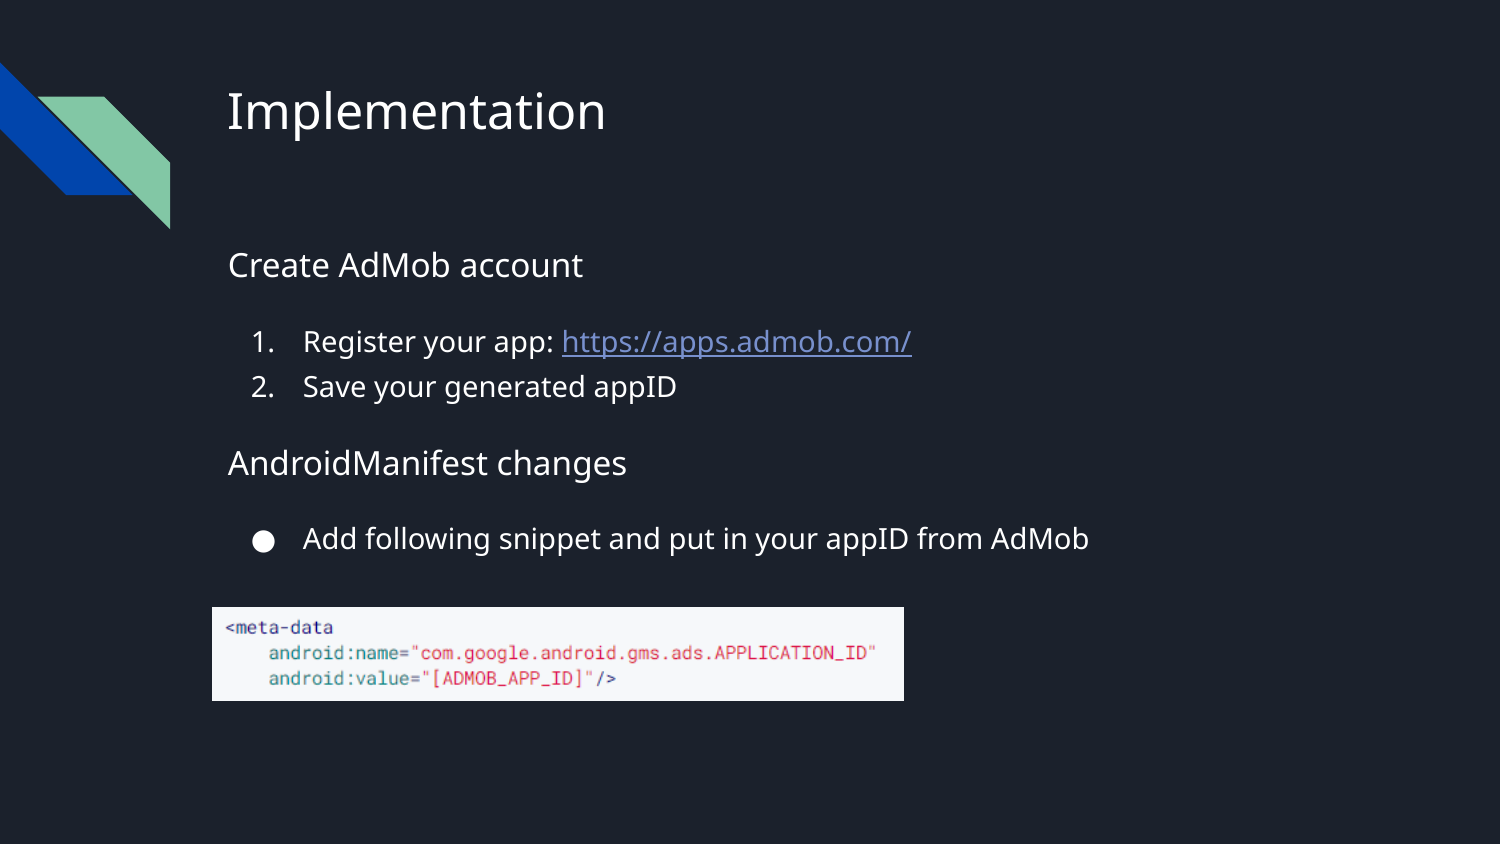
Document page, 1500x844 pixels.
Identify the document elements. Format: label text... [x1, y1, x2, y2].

picture [212, 607, 904, 701]
title Implementation [212, 64, 1368, 215]
list Create AdMob account Register your app: https://apps.admob.com/ Save your generated appID AndroidManifest changes Add following snippet and put in your appID from AdMob [212, 222, 1368, 701]
